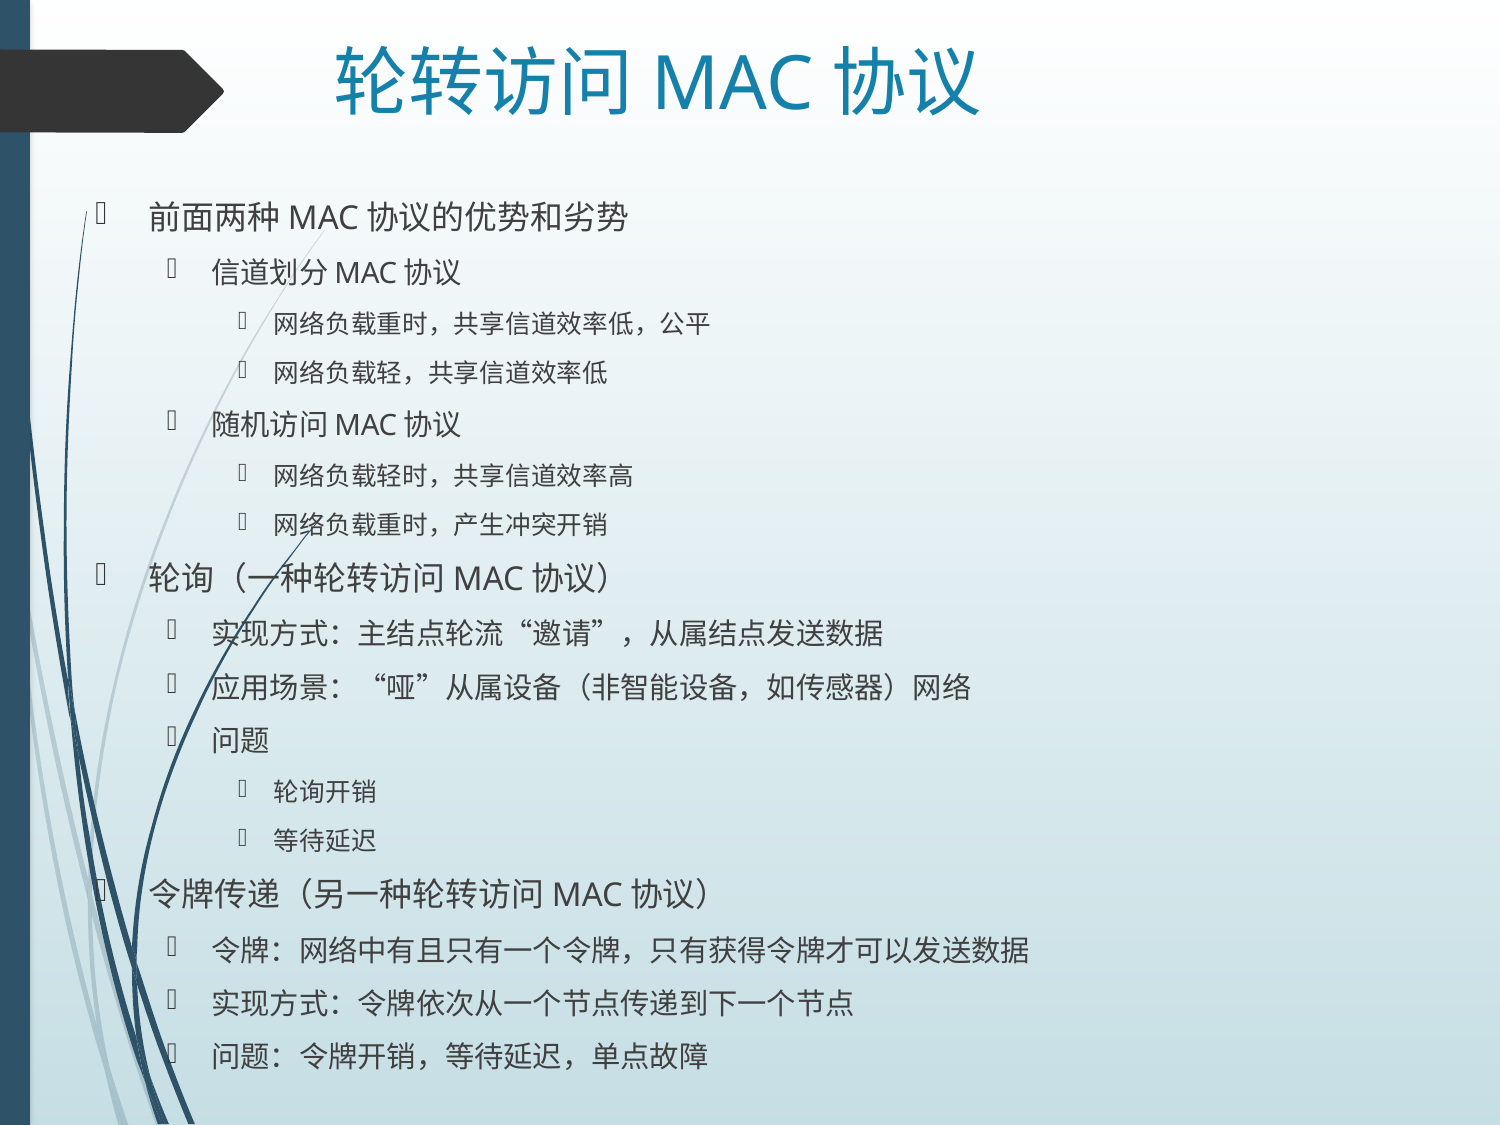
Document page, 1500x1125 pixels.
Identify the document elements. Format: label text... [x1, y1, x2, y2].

title 轮转访问MAC协议 [318, 27, 1400, 156]
list 前面两种MAC协议的优势和劣势 信道划分MAC协议 网络负载重时，共享信道效率低，公平 网络负载轻，共享信道效率低 随机访问MAC协议 网络负载轻时，共享信道效率高 网络负载重时，产生冲突开销 轮询（一种轮转访问MAC协议） 实现方式：主结点轮流“邀请”，从属结点发送数据 应用场景：“哑”从属设备（非智能设备，如传感器）网络 问题 轮询开销 等待延迟 令牌传递（另一种轮转访问MAC协议） 令牌：网络中有且只有一个令牌，只有获得令牌才可以发送数据 实现方式：令牌依次从一个节点传递到下一个节点 问题：令牌开销，等待延迟，单点故障 [80, 189, 1400, 1087]
